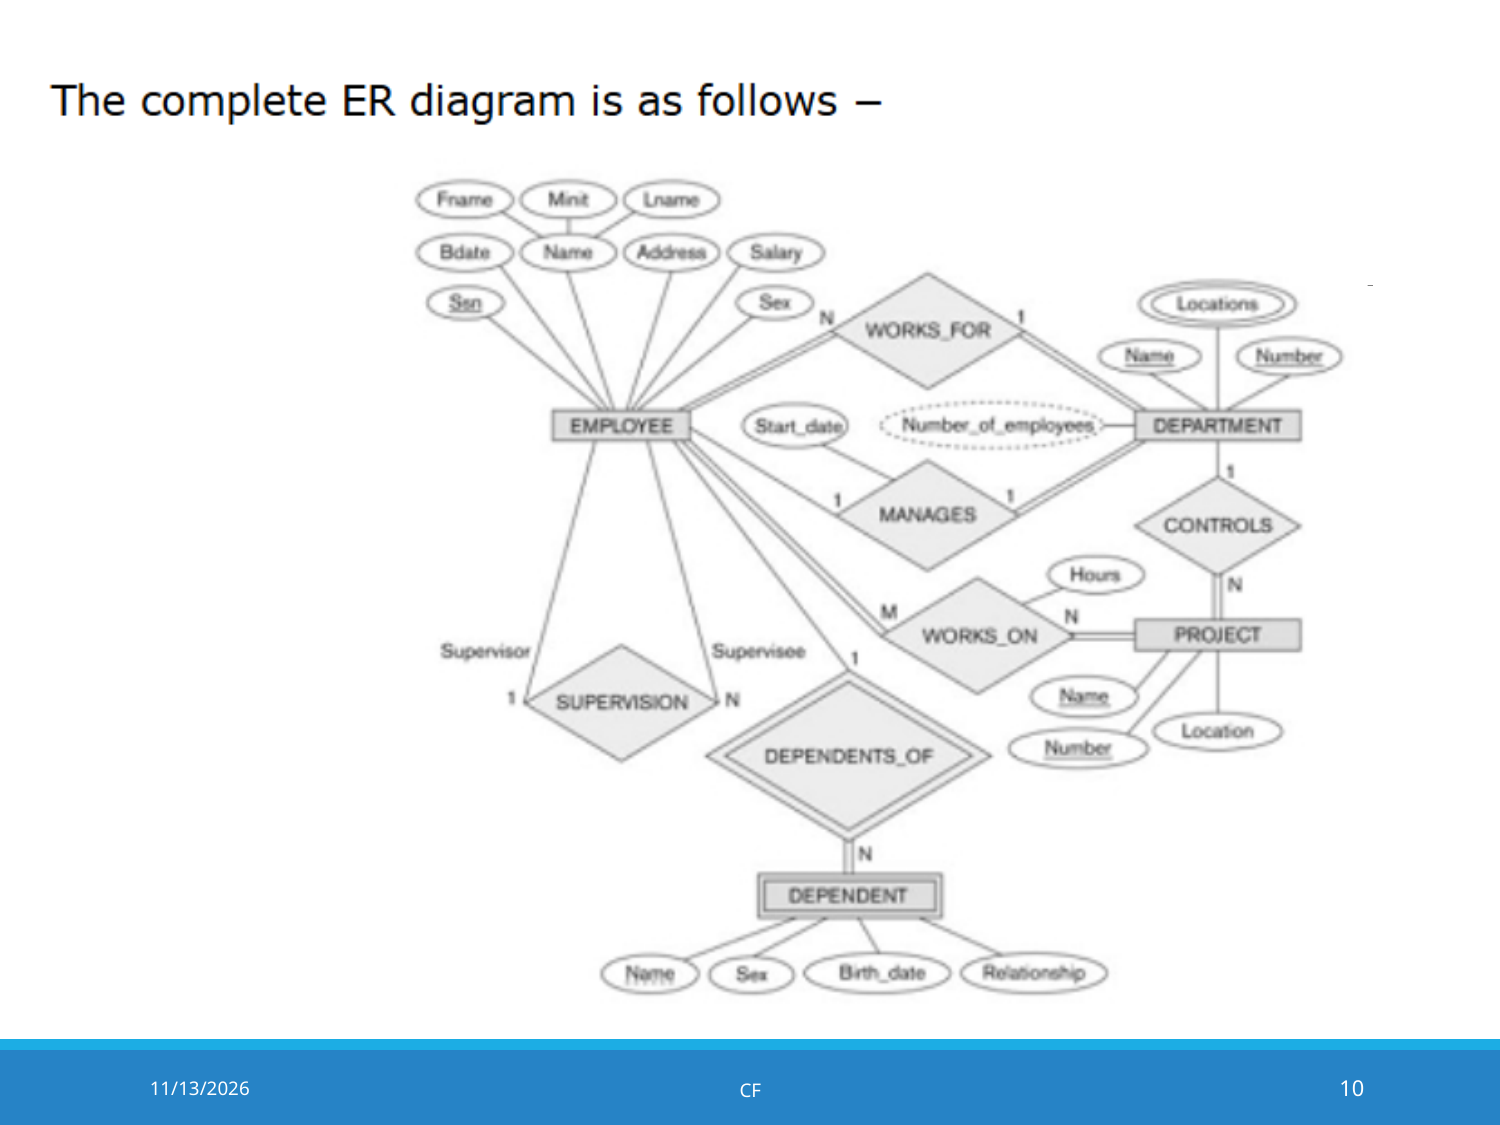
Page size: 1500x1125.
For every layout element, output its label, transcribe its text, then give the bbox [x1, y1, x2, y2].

slide_number 10 [1217, 1059, 1380, 1120]
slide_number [134, 1059, 440, 1120]
footer CF [453, 1059, 1047, 1120]
picture [25, 61, 1369, 1037]
